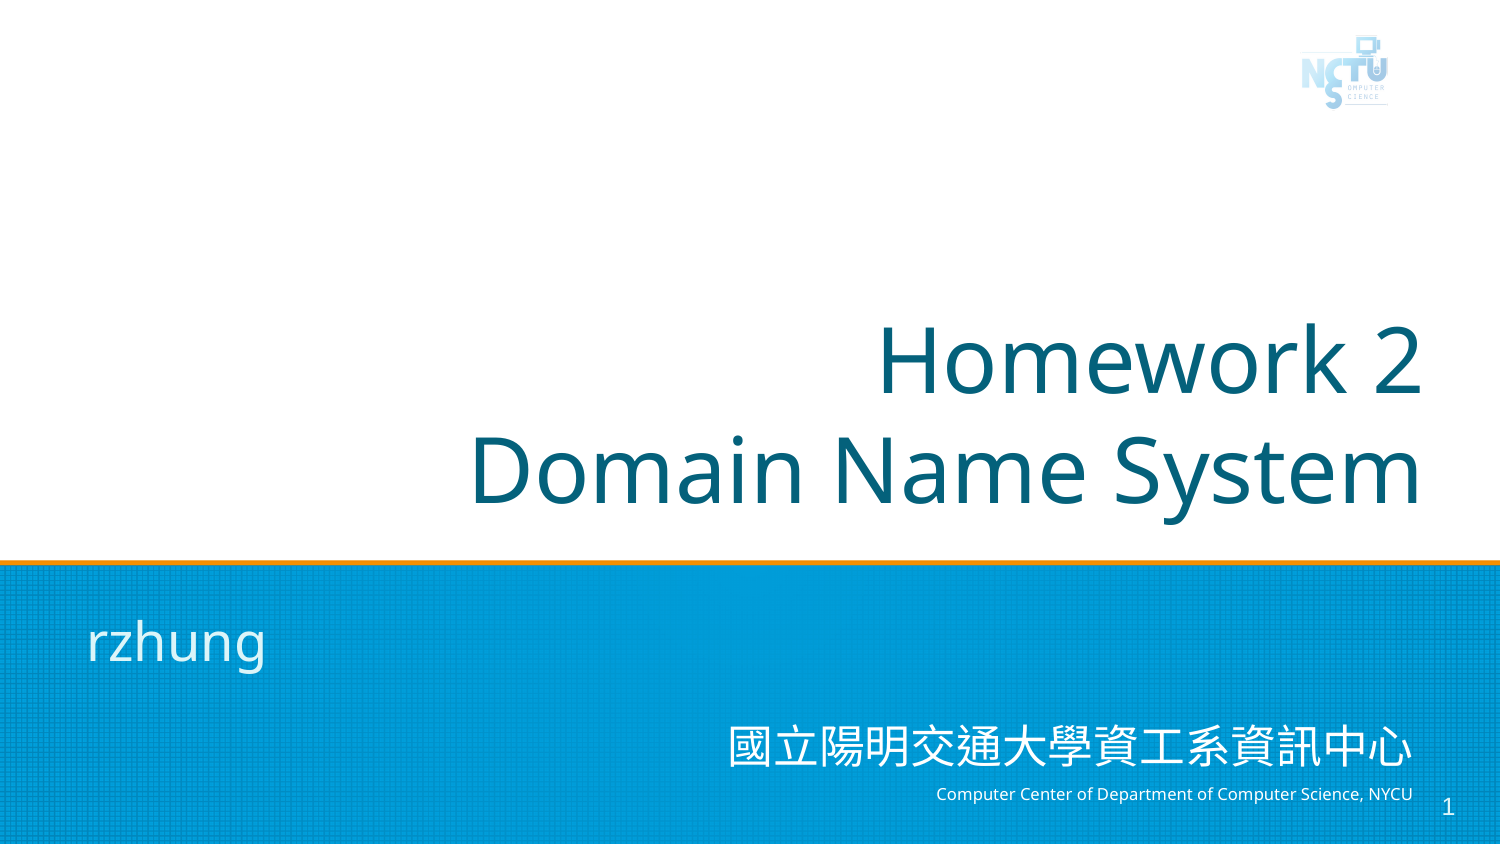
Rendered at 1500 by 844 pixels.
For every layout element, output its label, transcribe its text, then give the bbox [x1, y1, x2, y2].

picture [0, 0, 1500, 565]
title Homework 2 Domain Name System [75, 380, 1425, 522]
text_box [69, 582, 1418, 756]
slide_number ‹#› [1403, 779, 1494, 844]
text_box [69, 24, 1420, 522]
subtitle rzhung [75, 595, 1359, 751]
